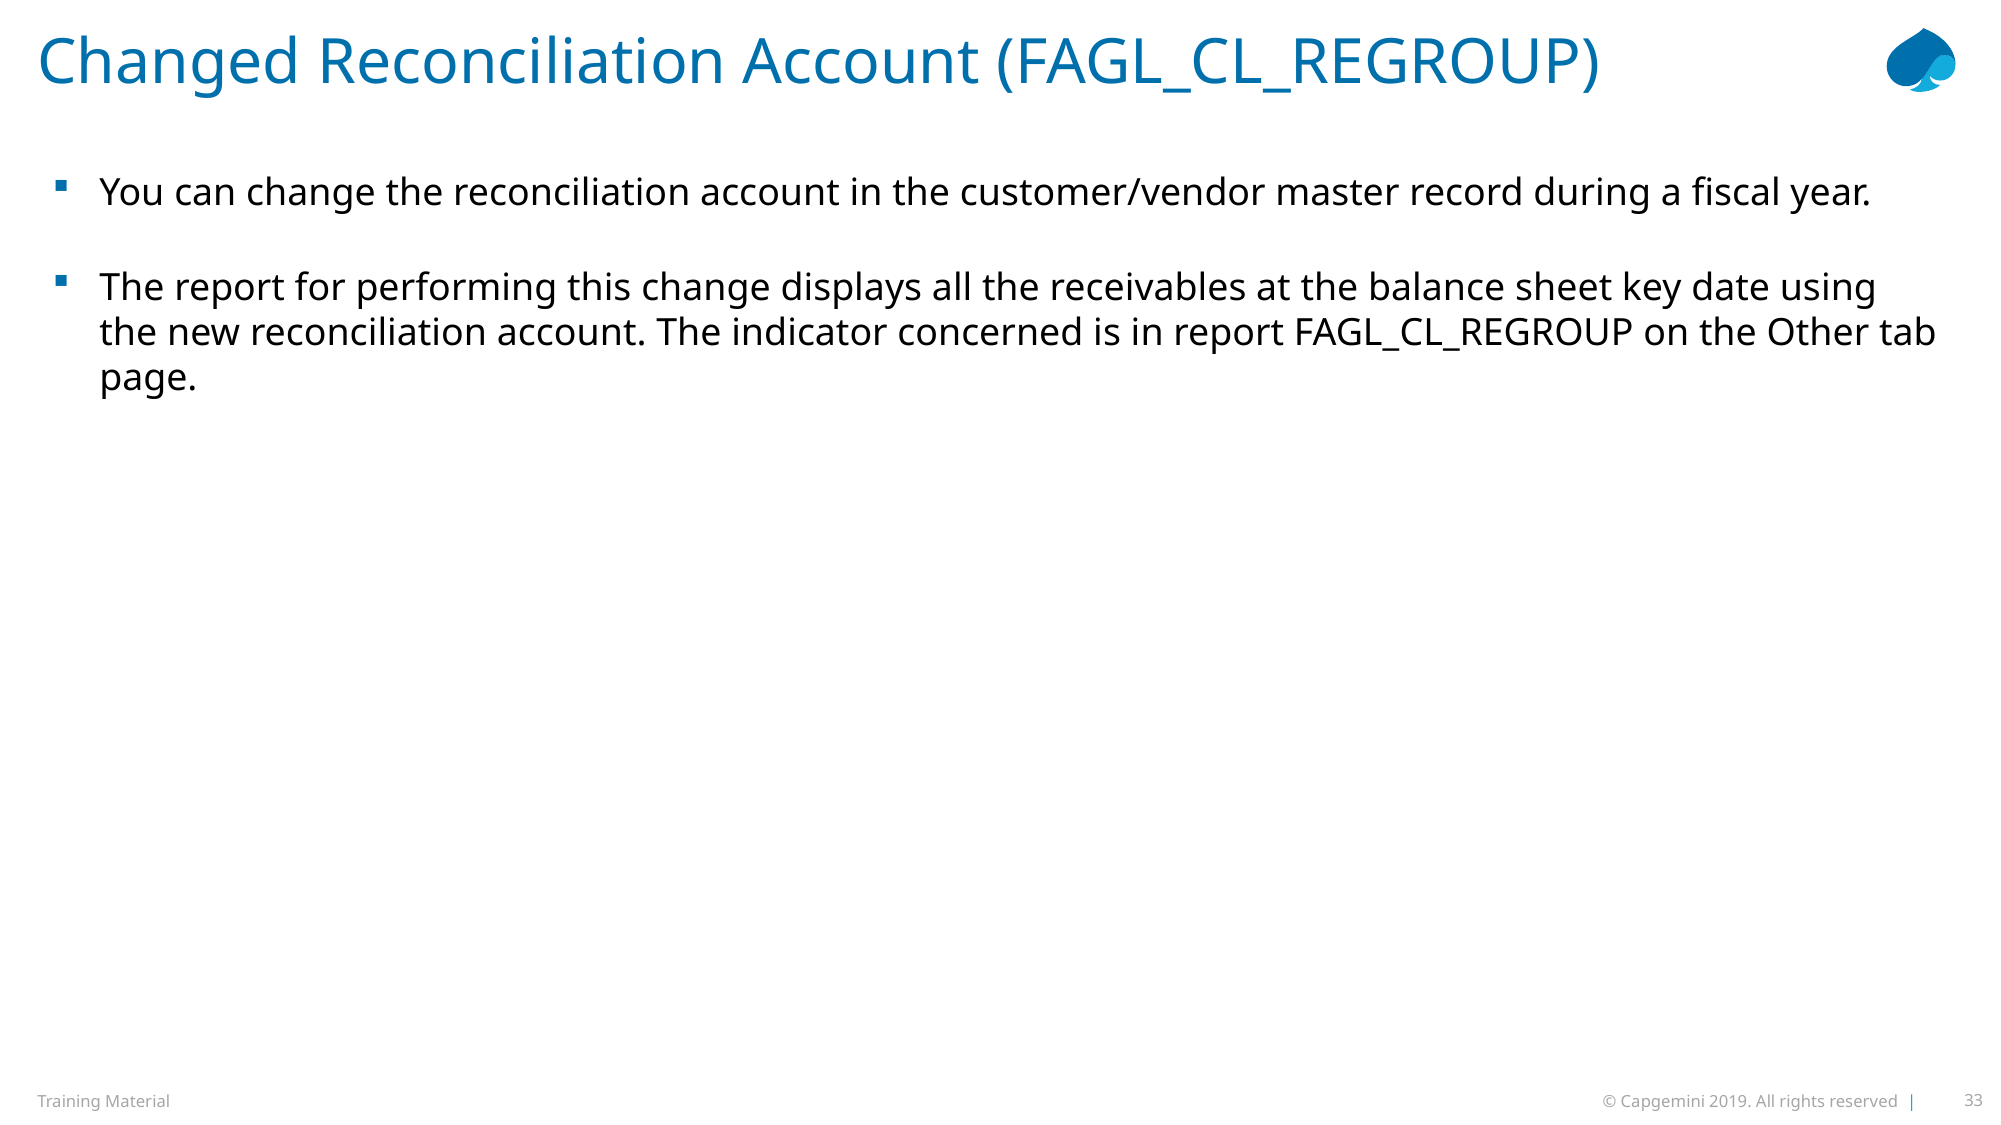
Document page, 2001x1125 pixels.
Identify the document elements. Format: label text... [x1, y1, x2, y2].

list You can change the reconciliation account in the customer/vendor master record during a fiscal year. The report for performing this change displays all the receivables at the balance sheet key date using the new reconciliation account. The indicator concerned is in report FAGL_CL_REGROUP on the Other tab page. [37, 160, 1955, 480]
title Changed Reconciliation Account (FAGL_CL_REGROUP) [37, 0, 1863, 119]
